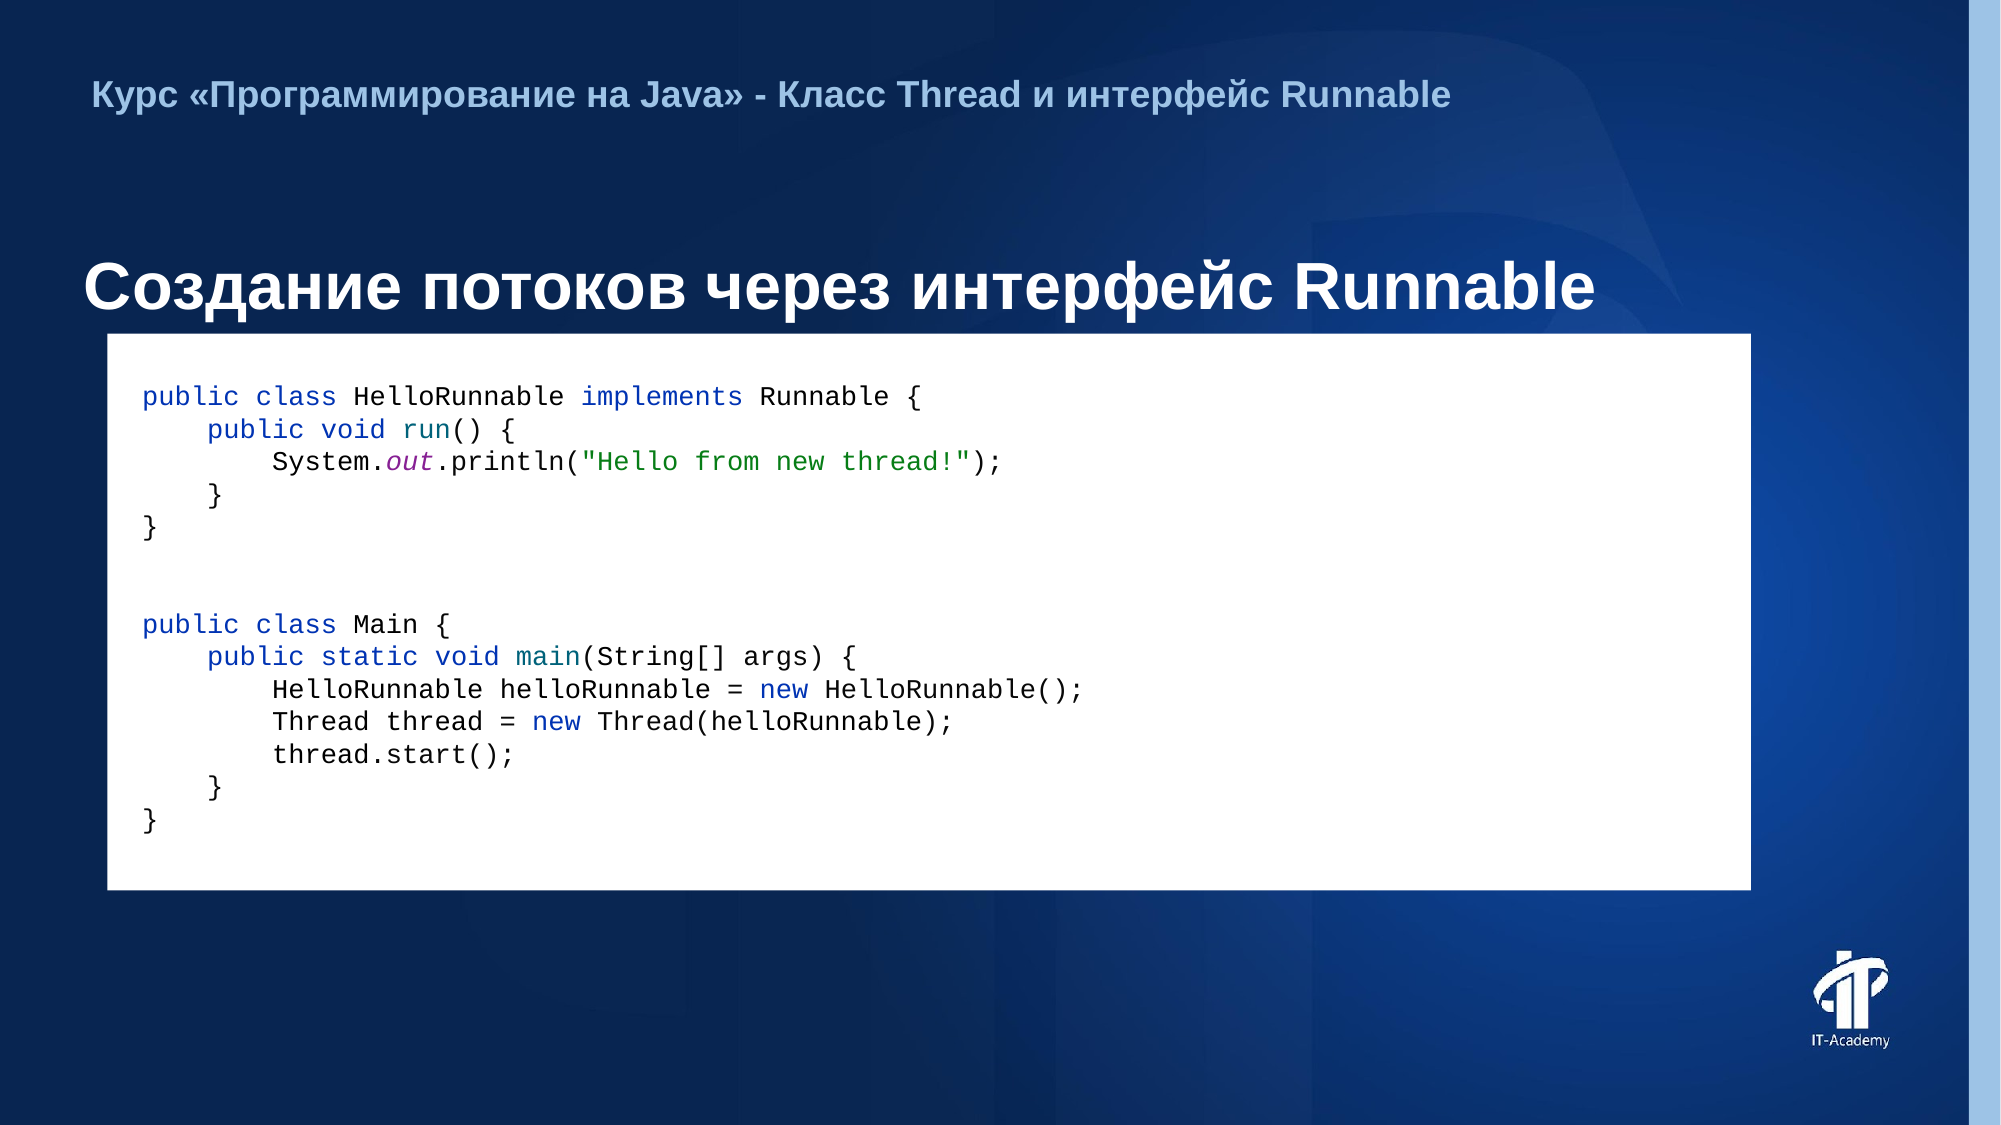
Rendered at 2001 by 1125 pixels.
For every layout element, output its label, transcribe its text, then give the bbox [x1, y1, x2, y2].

text_box [1968, 0, 2000, 1125]
text_box Курс «Программирование на Java» - Класс Thread и интерфейс Runnable [84, 62, 1870, 123]
picture [0, 0, 1968, 1125]
title Создание потоков через интерфейс Runnable [76, 235, 1862, 341]
text_box public class HelloRunnable implements Runnable { public void run() { System.out.println("Hello from new thread!"); } } public class Main { public static void main(String[] args) { HelloRunnable helloRunnable = new HelloRunnable(); Thread thread = new Thread(helloRunnable); thread.start(); } } [134, 371, 1724, 841]
text_box [107, 333, 1751, 891]
